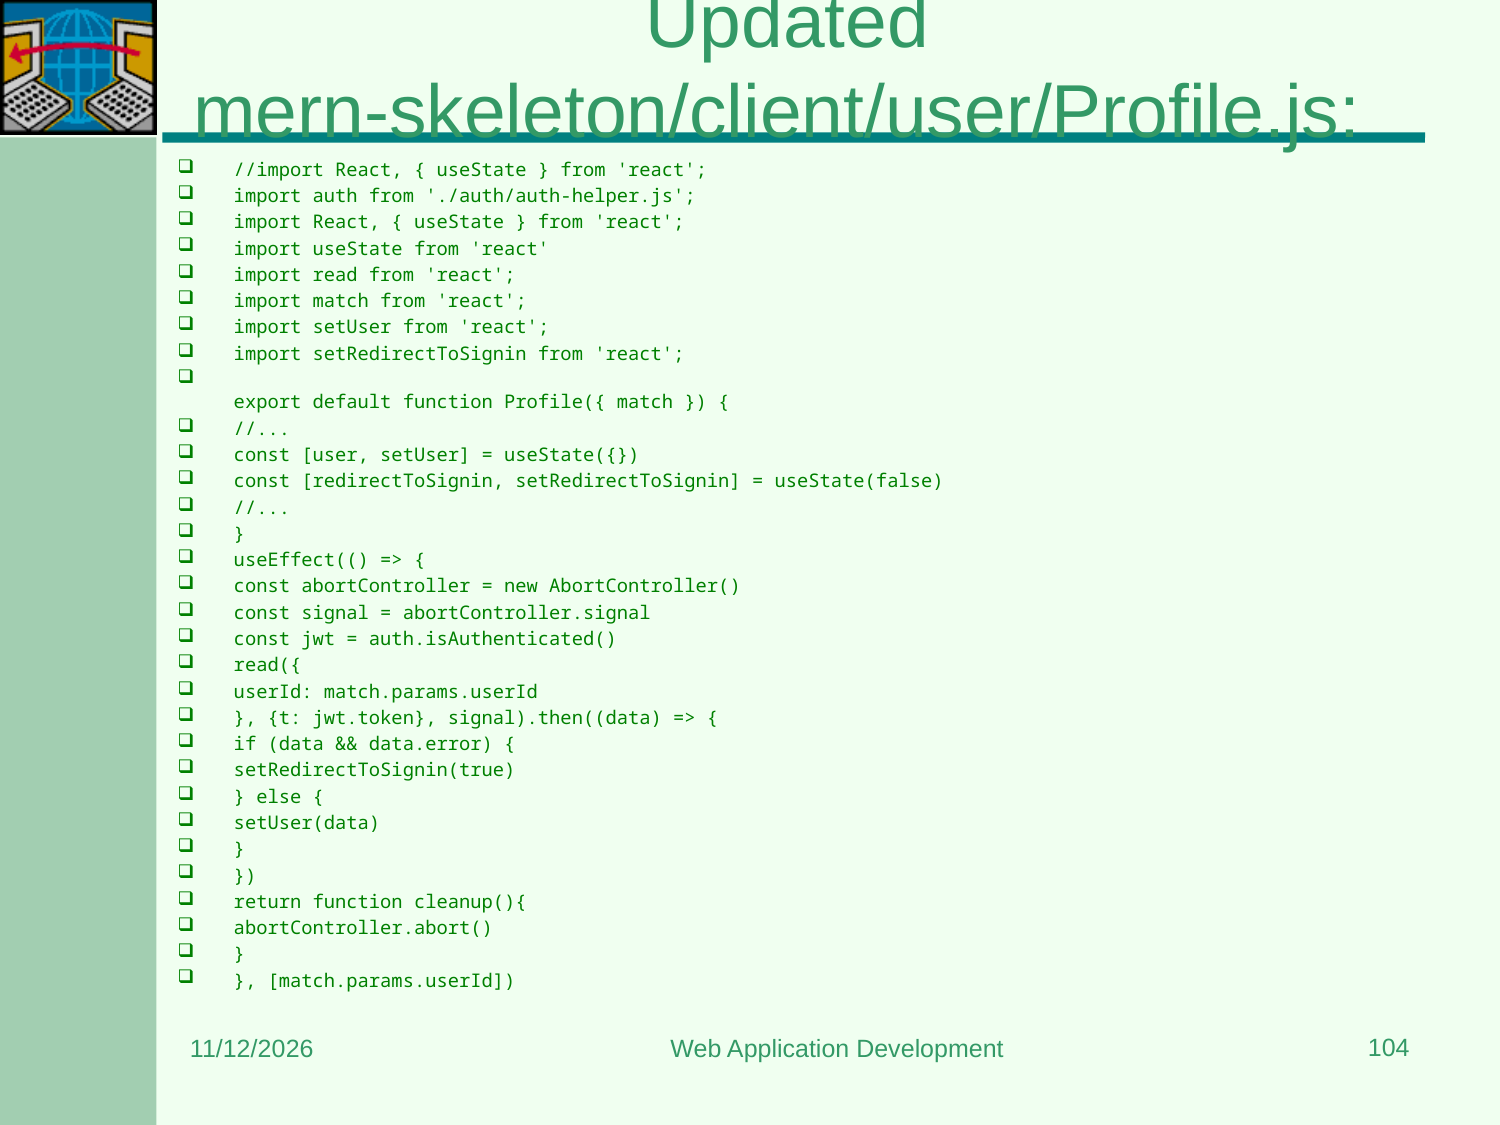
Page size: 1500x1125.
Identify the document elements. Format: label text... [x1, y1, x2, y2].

slide_number 104 [1237, 1024, 1426, 1103]
picture [0, 0, 157, 135]
footer Web Application Development [462, 1024, 1213, 1104]
list //import React, { useState } from 'react'; import auth from './auth/auth-helper.js'; import React, { useState } from 'react'; import useState from 'react' import read from 'react'; import match from 'react'; import setUser from 'react'; import setRedirectToSignin from 'react'; export default function Profile({ match }) { //... const [user, setUser] = useState({}) const [redirectToSignin, setRedirectToSignin] = useState(false) //... } useEffect(() => { const abortController = new AbortController() const signal = abortController.signal const jwt = auth.isAuthenticated() read({ userId: match.params.userId }, {t: jwt.token}, signal).then((data) => { if (data && data.error) { setRedirectToSignin(true) } else { setUser(data) } }) return function cleanup(){ abortController.abort() } }, [match.params.userId]) [162, 149, 1488, 1013]
title Updated mern-skeleton/client/user/Profile.js: [150, 0, 1425, 125]
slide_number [174, 1024, 438, 1104]
